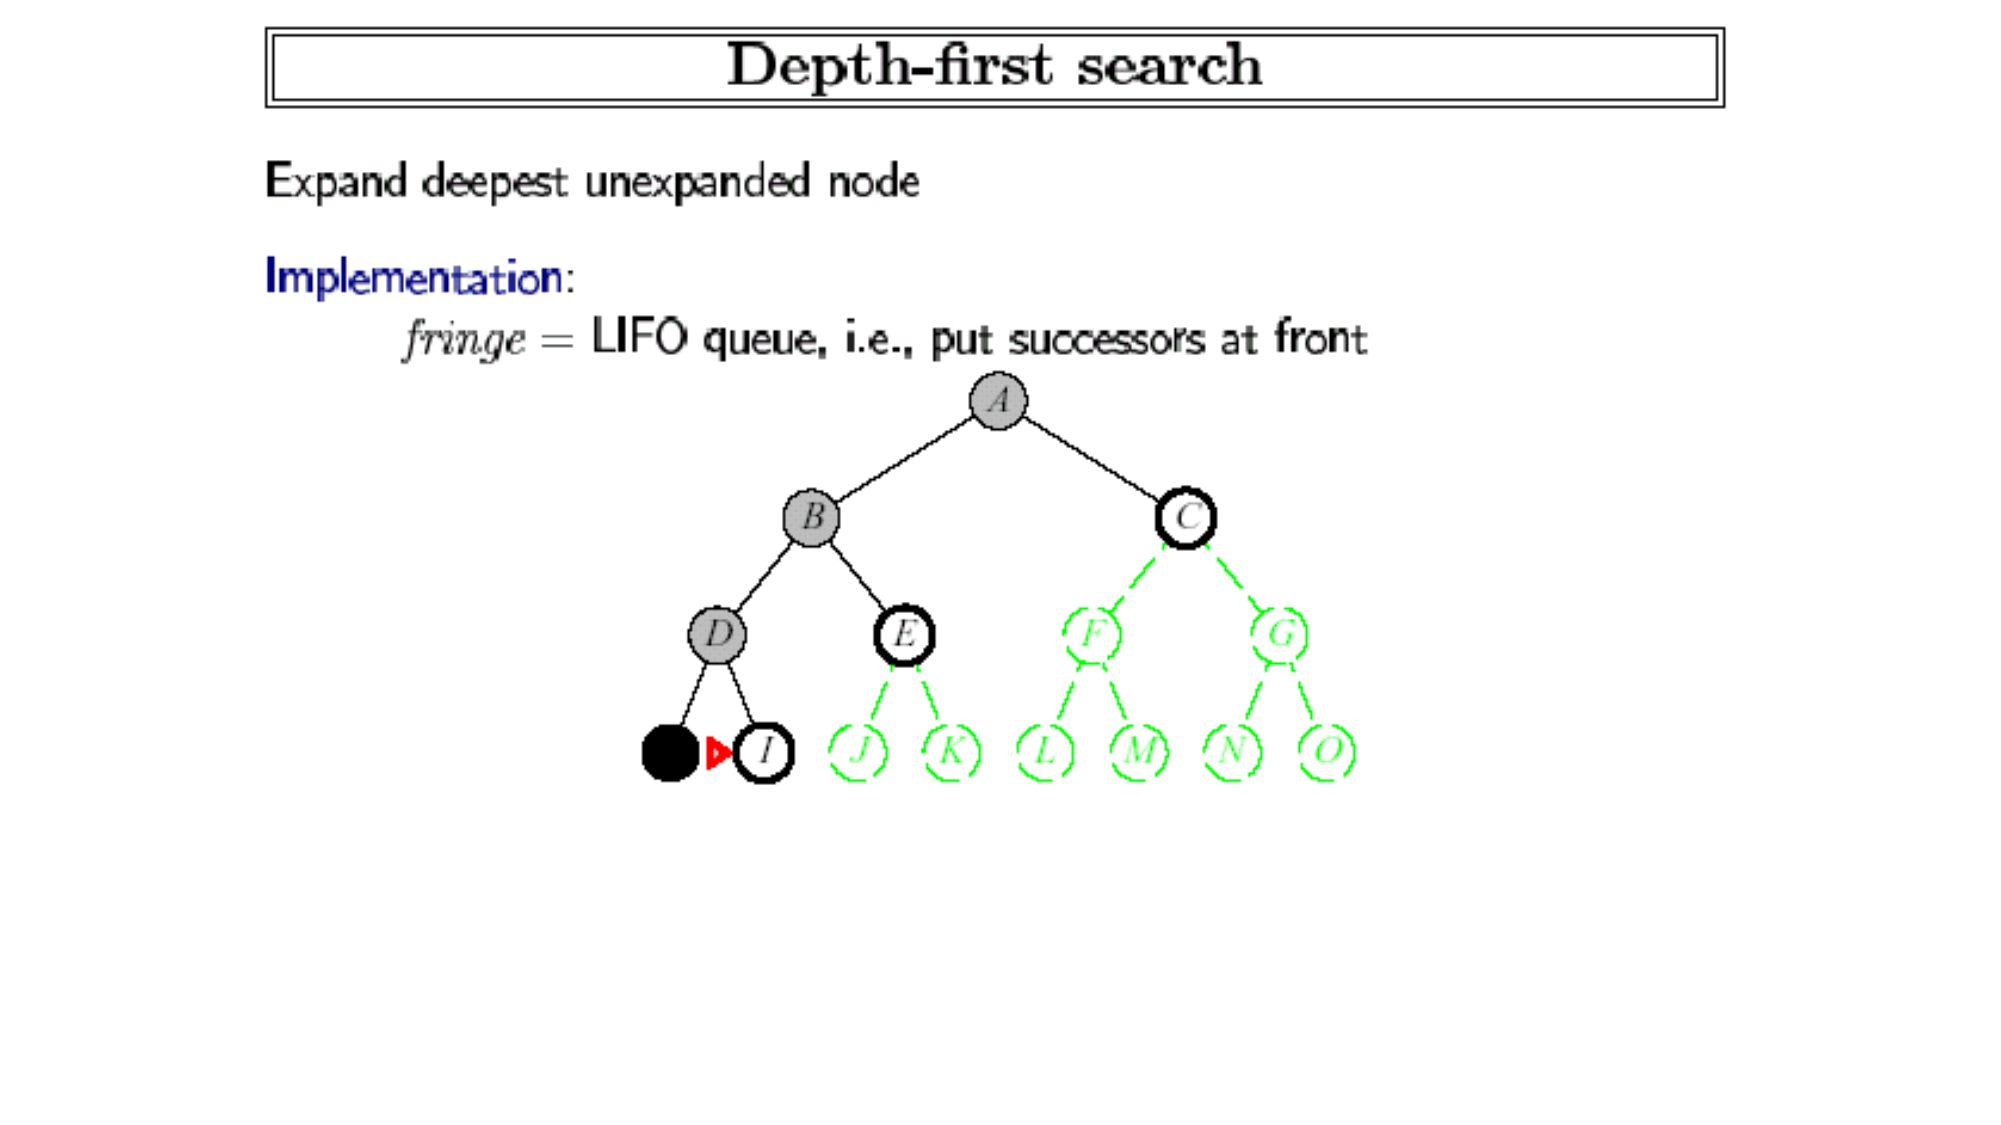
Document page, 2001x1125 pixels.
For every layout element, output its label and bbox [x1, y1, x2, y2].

picture [249, 0, 1751, 816]
